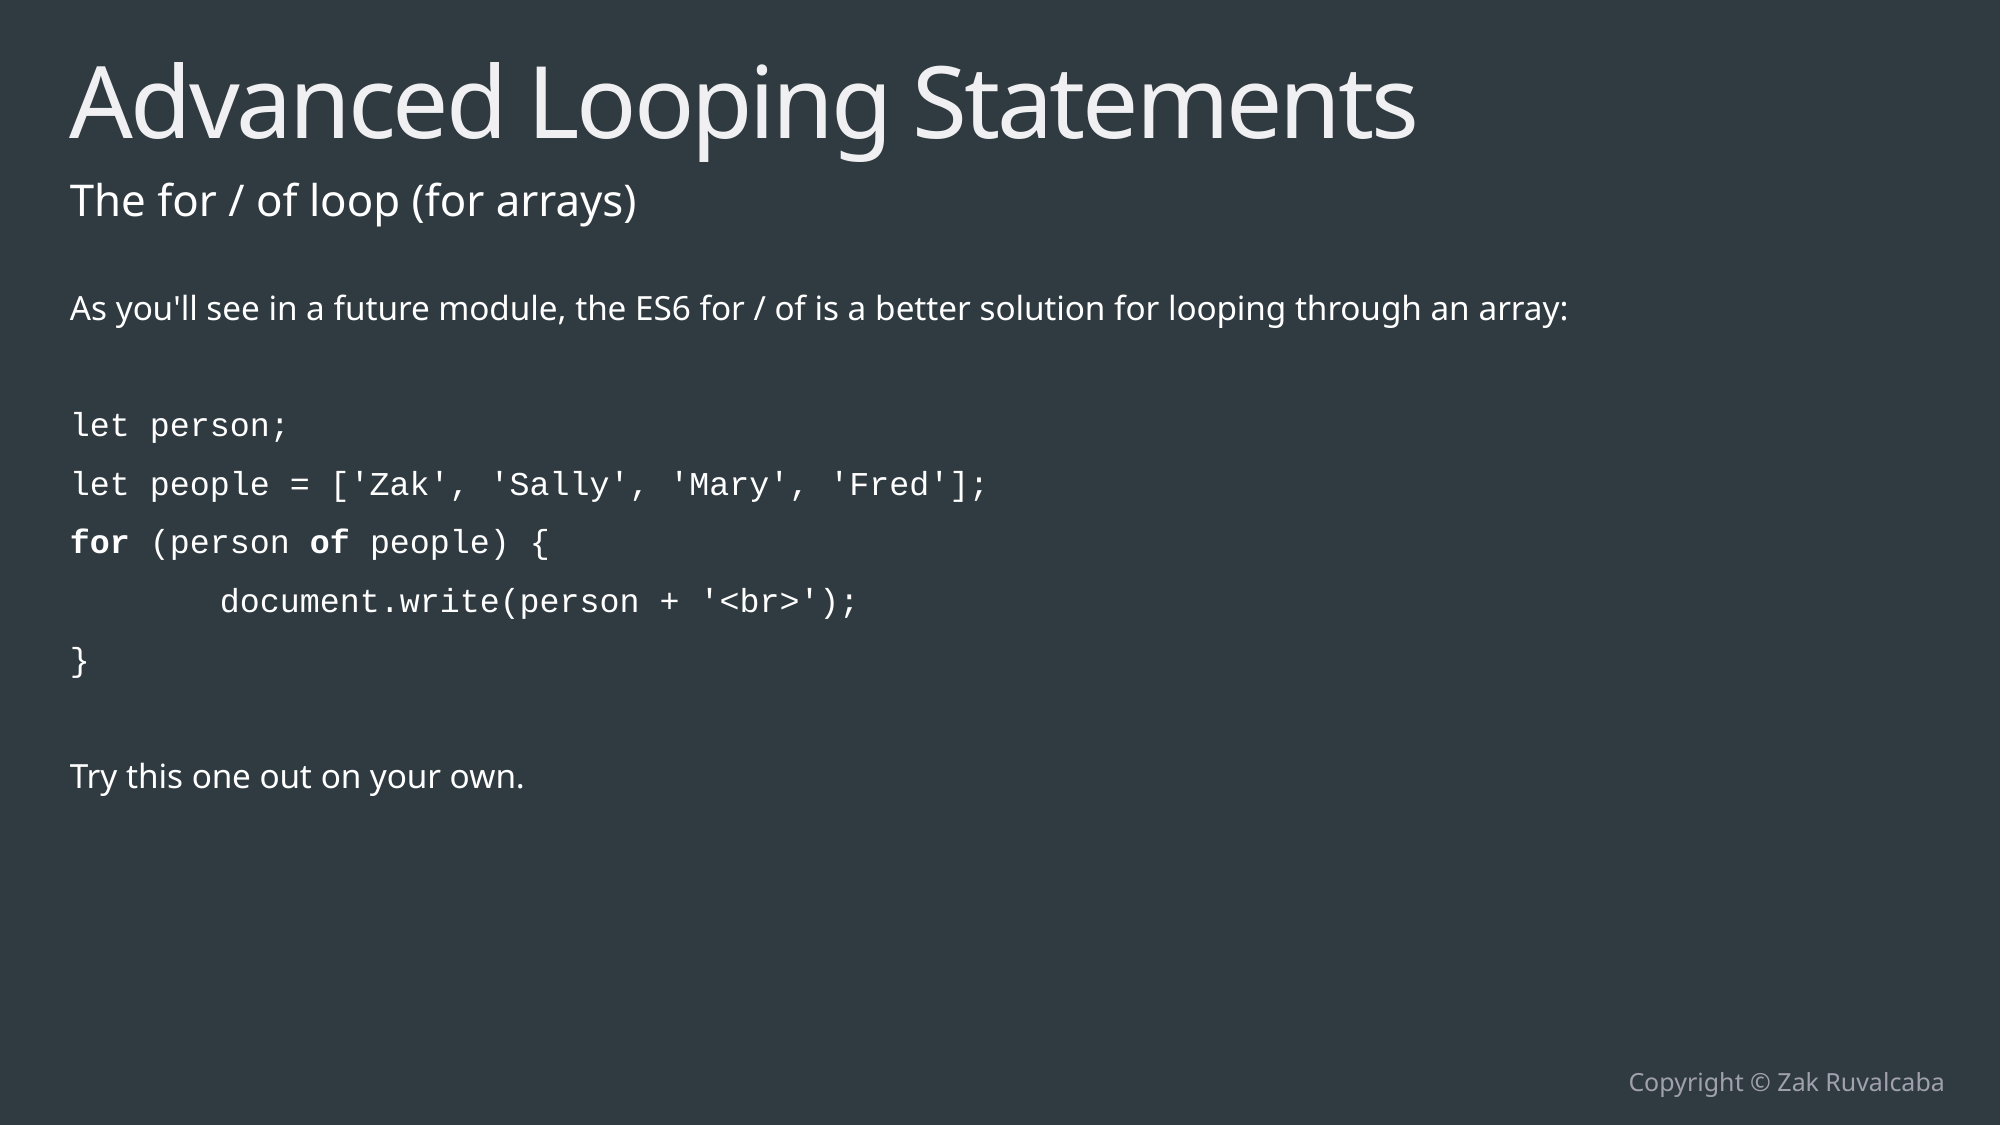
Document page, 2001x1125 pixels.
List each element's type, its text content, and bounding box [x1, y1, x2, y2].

list As you'll see in a future module, the ES6 for / of is a better solution for looping through an array: let person; let people = ['Zak', 'Sally', 'Mary', 'Fred']; for (person of people) { document.write(person + '<br>'); } Try this one out on your own. [55, 267, 1946, 1035]
list The for / of loop (for arrays) [55, 149, 1820, 209]
title Advanced Looping Statements [55, 30, 1819, 149]
